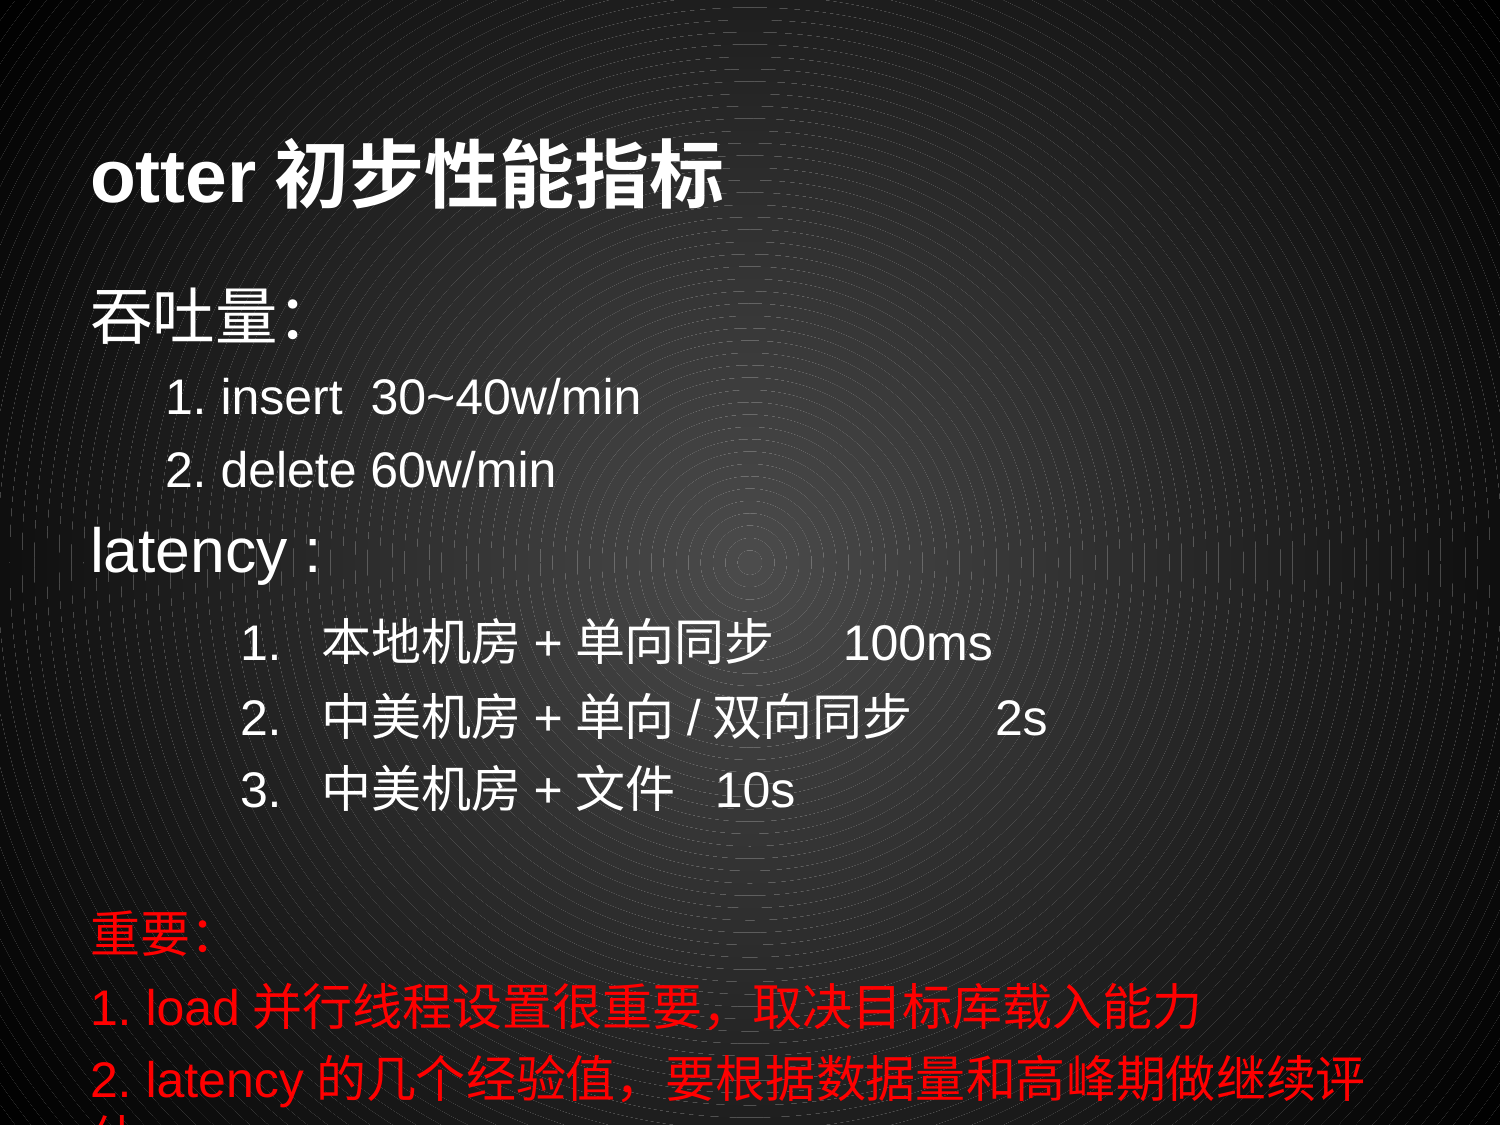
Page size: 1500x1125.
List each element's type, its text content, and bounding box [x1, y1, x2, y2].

title otter初步性能指标 [75, 45, 1425, 233]
list 吞吐量： 1. insert 30~40w/min 2. delete 60w/min latency : 1. 本地机房+单向同步 100ms 2. 中美机房+单向/双向同步 2s 3. 中美机房+文件 10s 重要： 1. load并行线程设置很重要，取决目标库载入能力 2. latency的几个经验值，要根据数据量和高峰期做继续评估 [75, 262, 1425, 1104]
